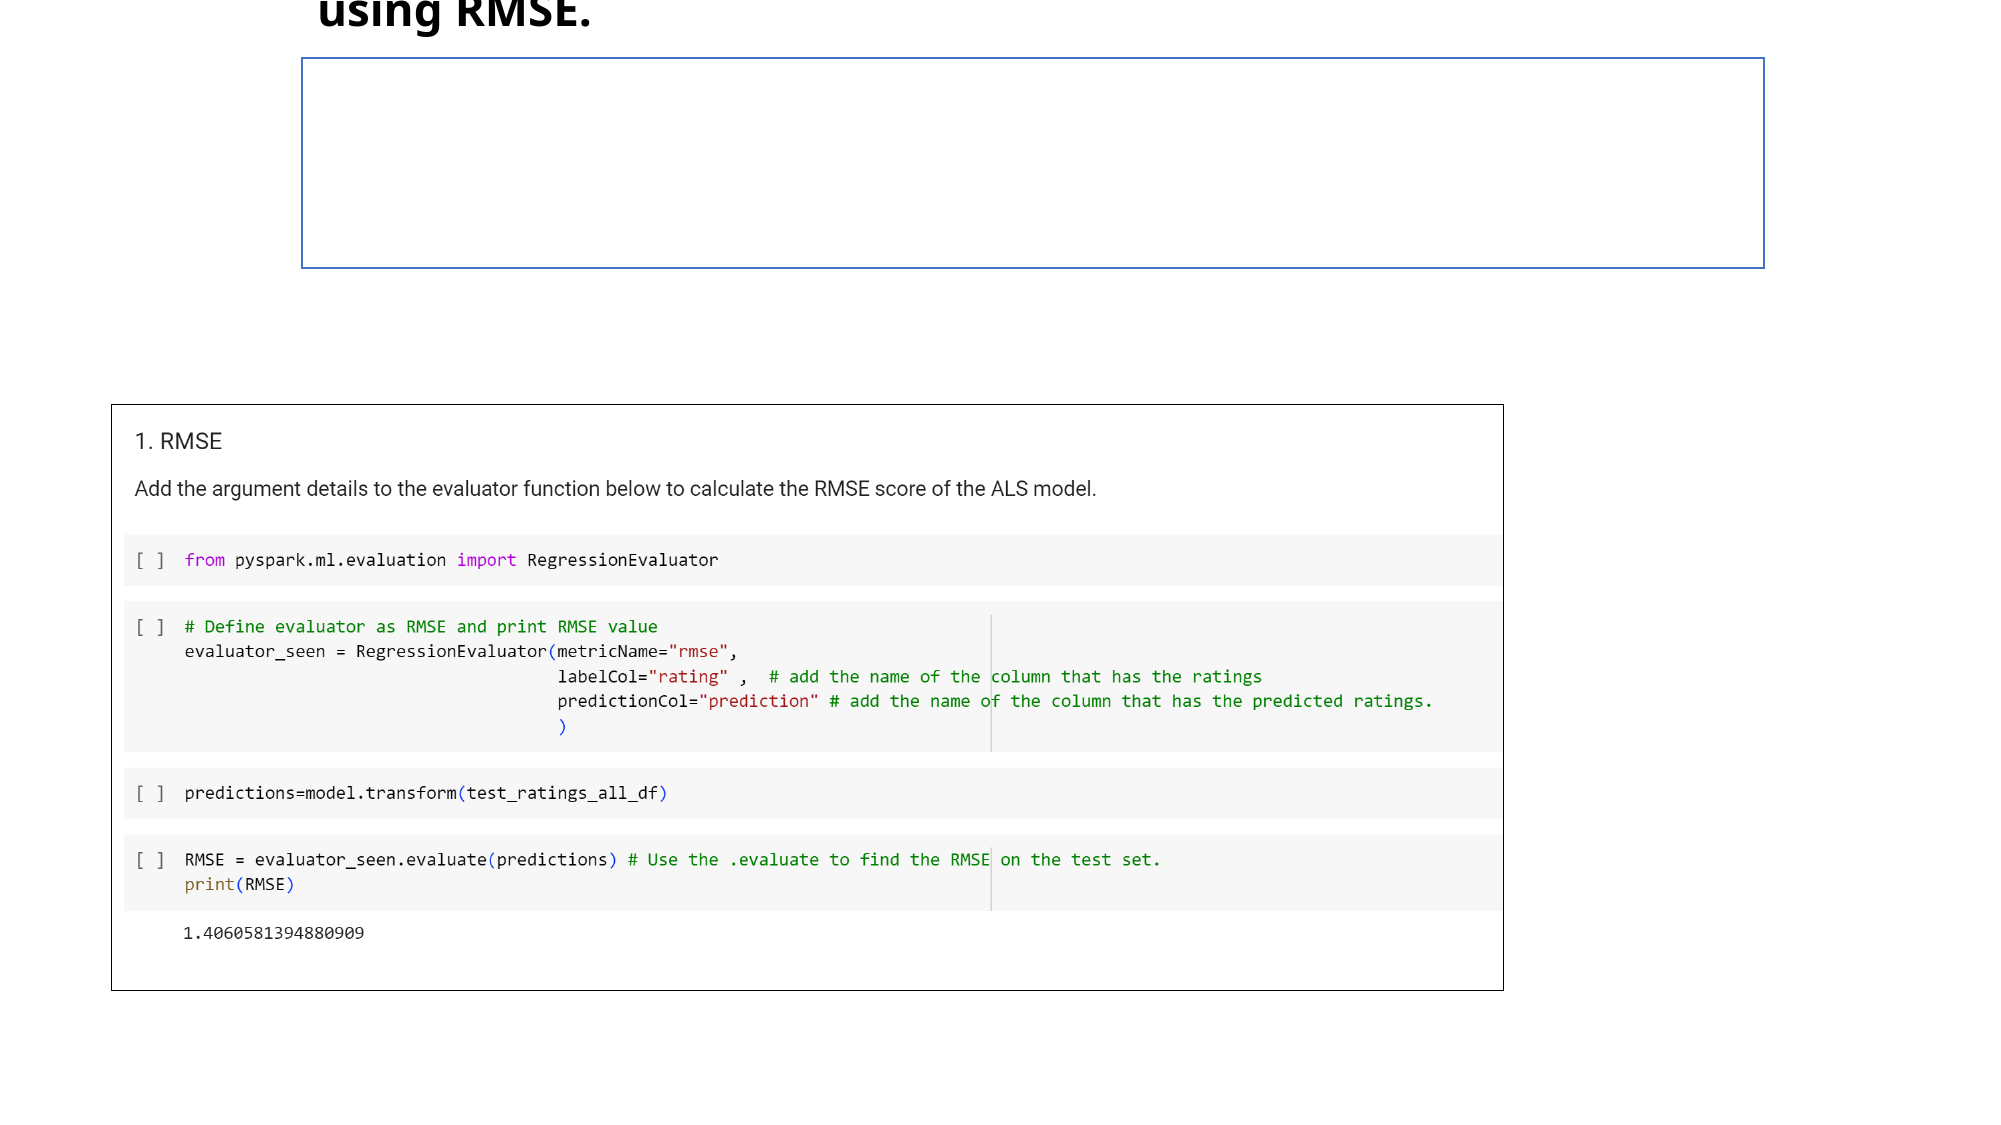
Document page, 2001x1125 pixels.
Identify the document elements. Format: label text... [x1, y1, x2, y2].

picture [111, 403, 1504, 991]
title Task 04: Model Evaluation: Evaluate the fit of the ALS model using RMSE. [301, 57, 1765, 269]
